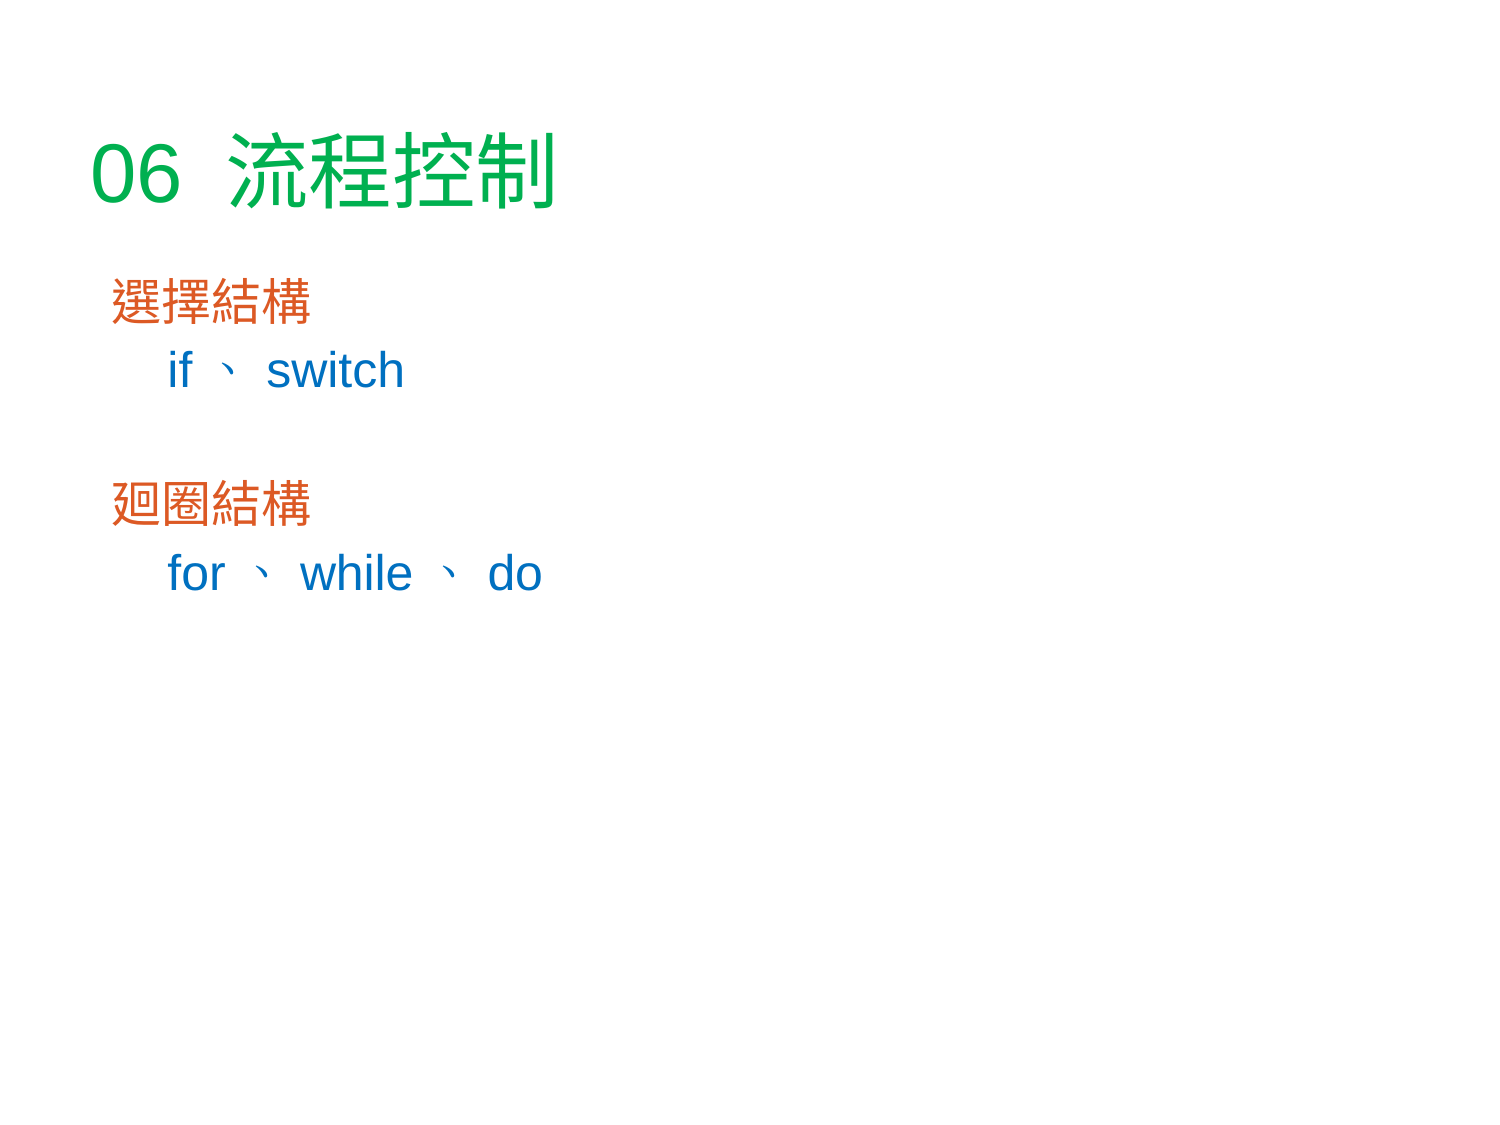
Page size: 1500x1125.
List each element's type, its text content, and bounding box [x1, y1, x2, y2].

title 06 流程控制 [75, 87, 1425, 250]
list 選擇結構 if、switch 廻圈結構 for、while、do [75, 262, 1425, 1063]
